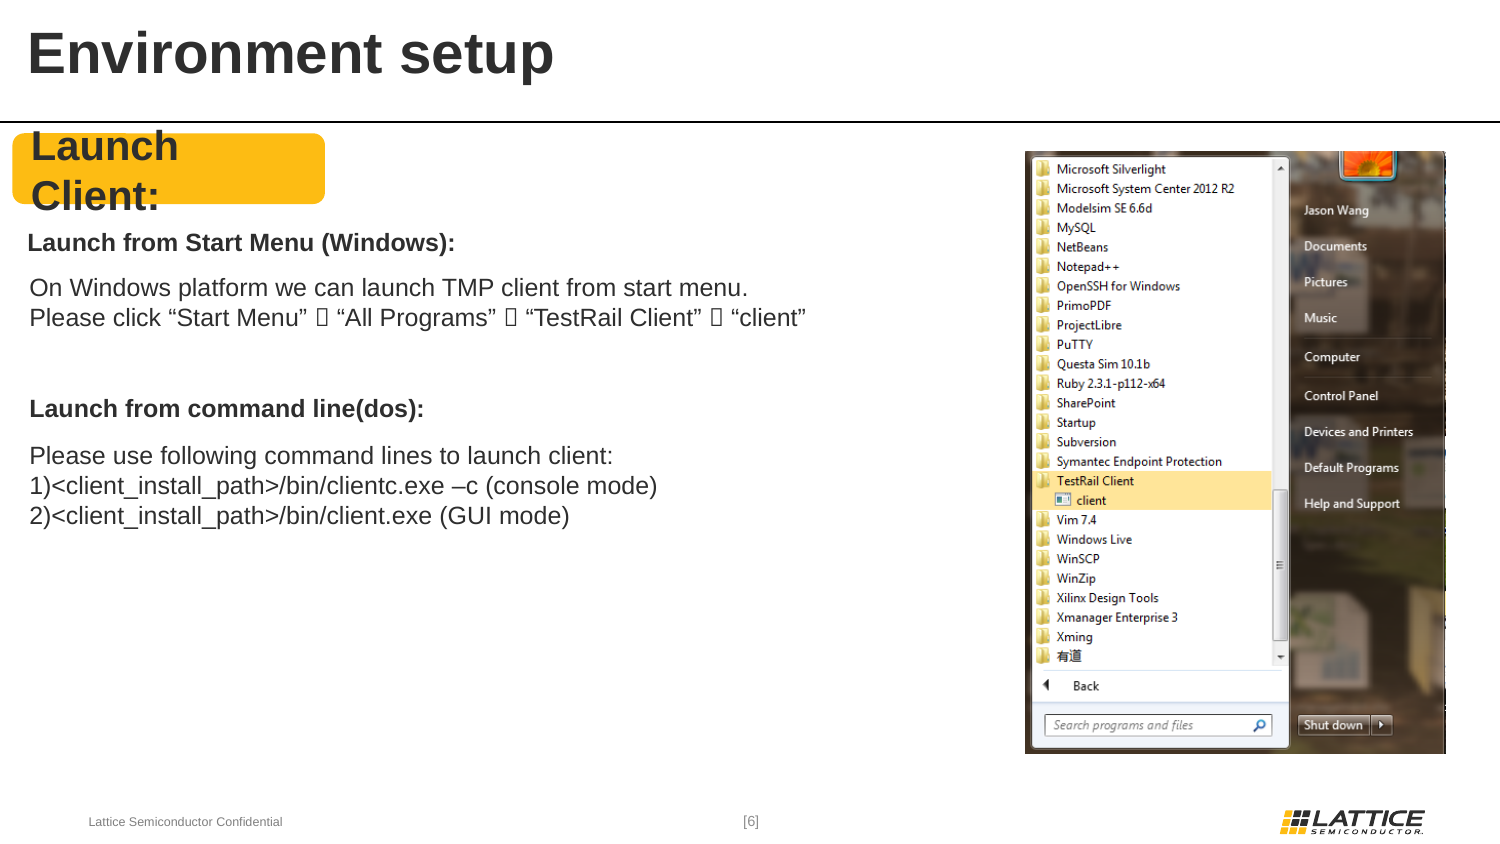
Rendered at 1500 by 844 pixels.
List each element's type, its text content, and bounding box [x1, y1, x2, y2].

text_box Launch from command line(dos): [14, 384, 1024, 430]
text_box On Windows platform we can launch TMP client from start menu. Please click “Start Menu”  “All Programs”  “TestRail Client”  “client” [14, 264, 878, 339]
text_box Launch Client: [12, 133, 325, 205]
title Environment setup [12, 14, 1103, 93]
picture [1024, 151, 1446, 754]
text_box Launch from Start Menu (Windows): [12, 218, 1024, 264]
text_box Please use following command lines to launch client: <client_install_path>/bin/clientc.exe –c (console mode) <client_install_path>/bin/client.exe (GUI mode) [14, 432, 770, 537]
